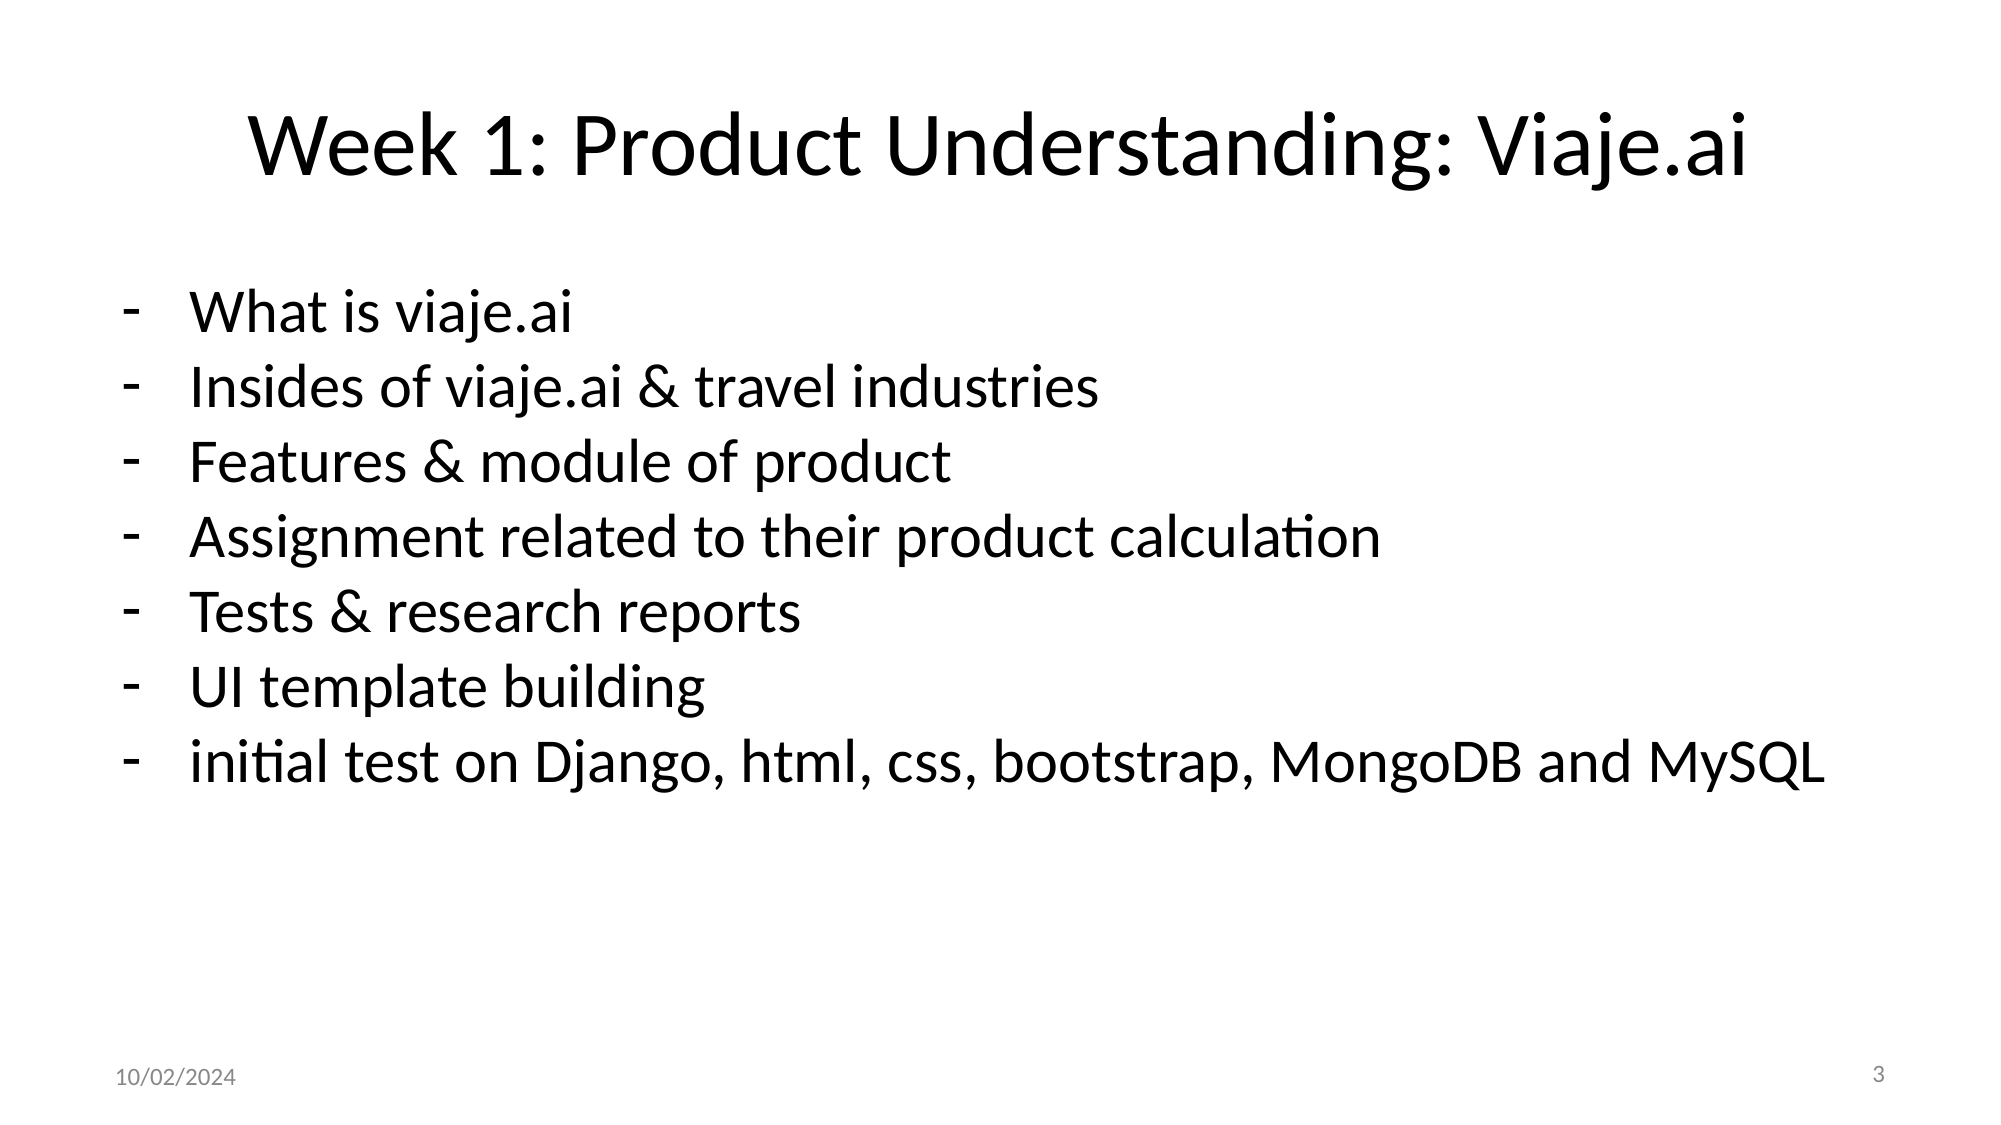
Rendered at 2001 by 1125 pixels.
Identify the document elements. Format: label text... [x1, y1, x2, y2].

title Week 1: Product Understanding: Viaje.ai [99, 45, 1900, 233]
list What is viaje.ai Insides of viaje.ai & travel industries Features & module of product Assignment related to their product calculation Tests & research reports UI template building initial test on Django, html, css, bootstrap, MongoDB and MySQL [99, 262, 1900, 1005]
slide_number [99, 1042, 567, 1103]
slide_number ‹#› [1433, 1042, 1900, 1103]
